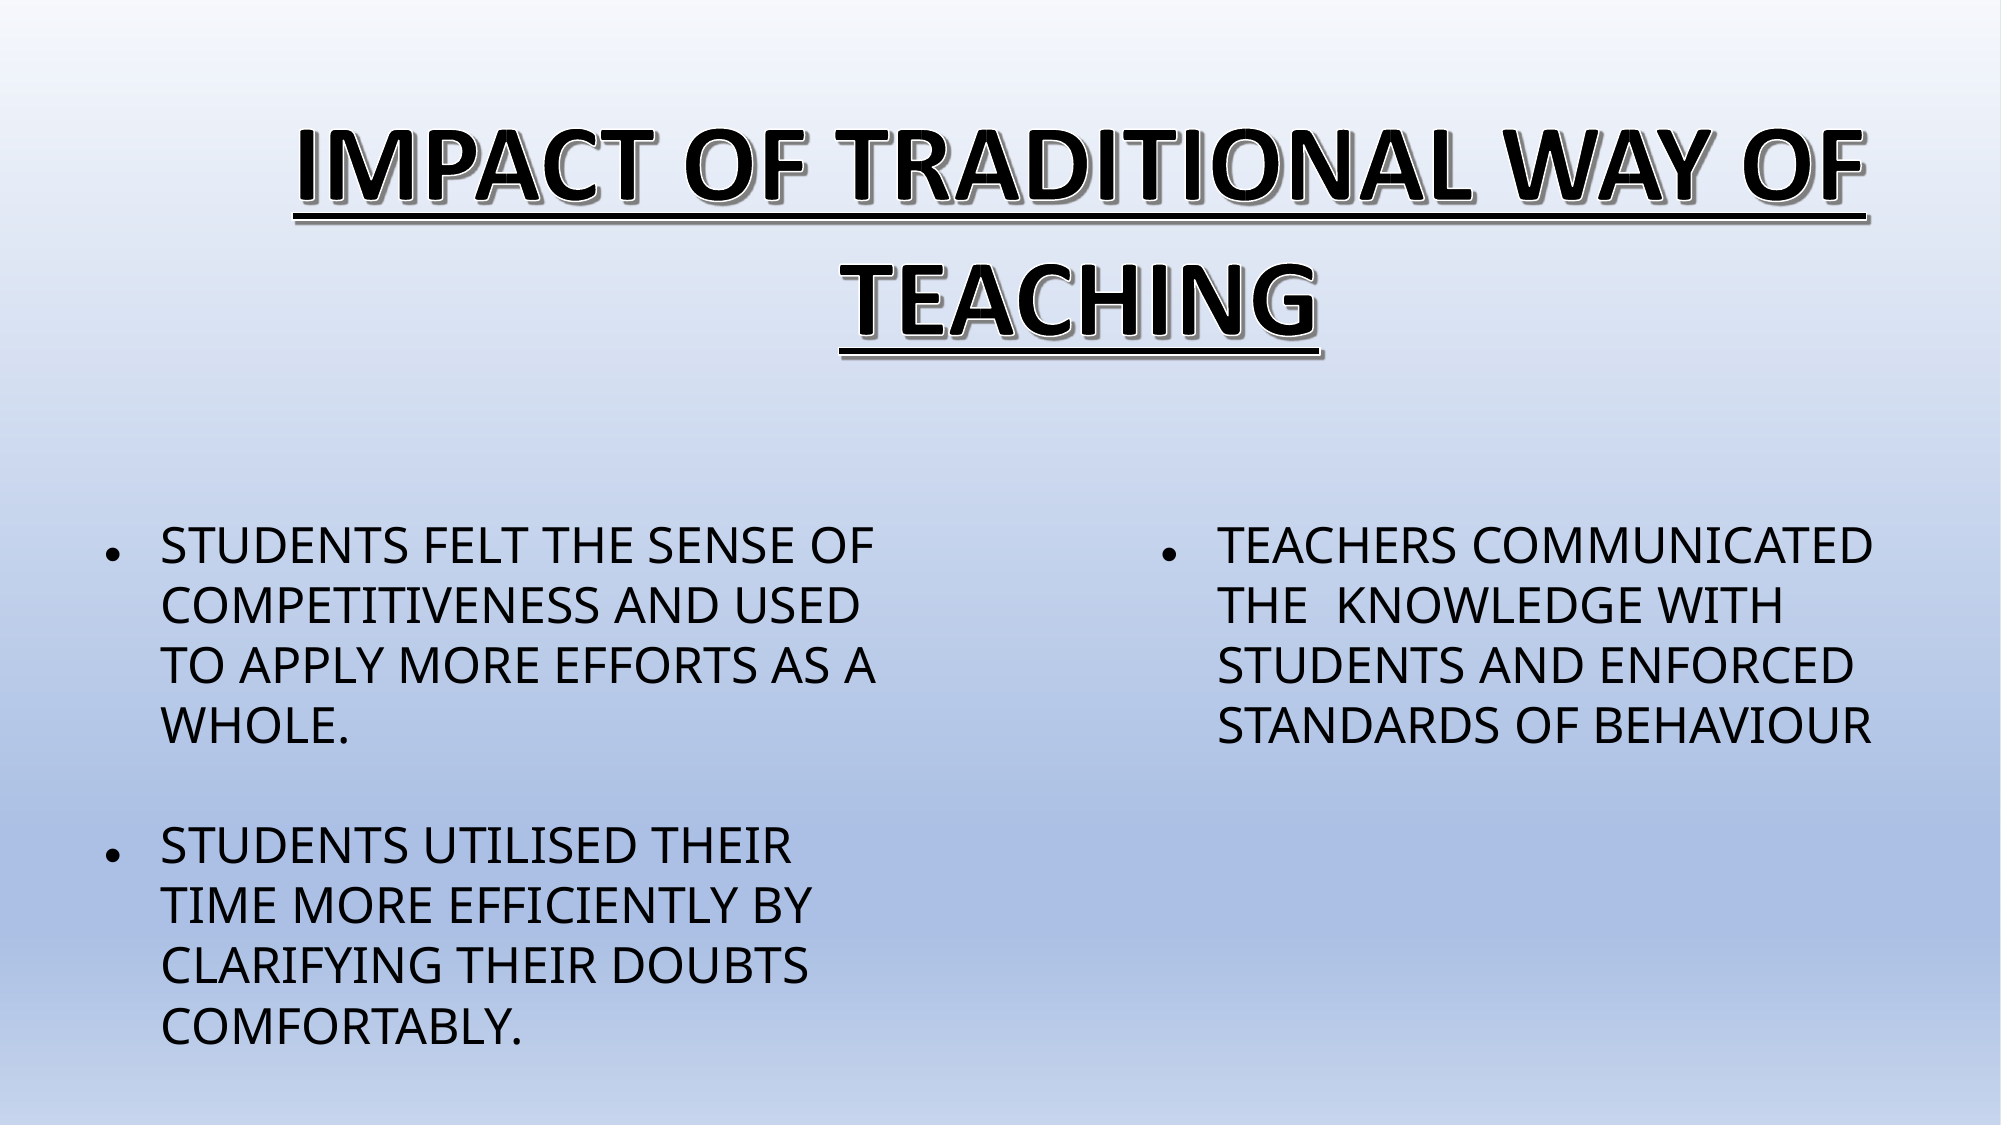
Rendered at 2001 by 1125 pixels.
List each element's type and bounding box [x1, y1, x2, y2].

text_box [0, 0, 2000, 1125]
